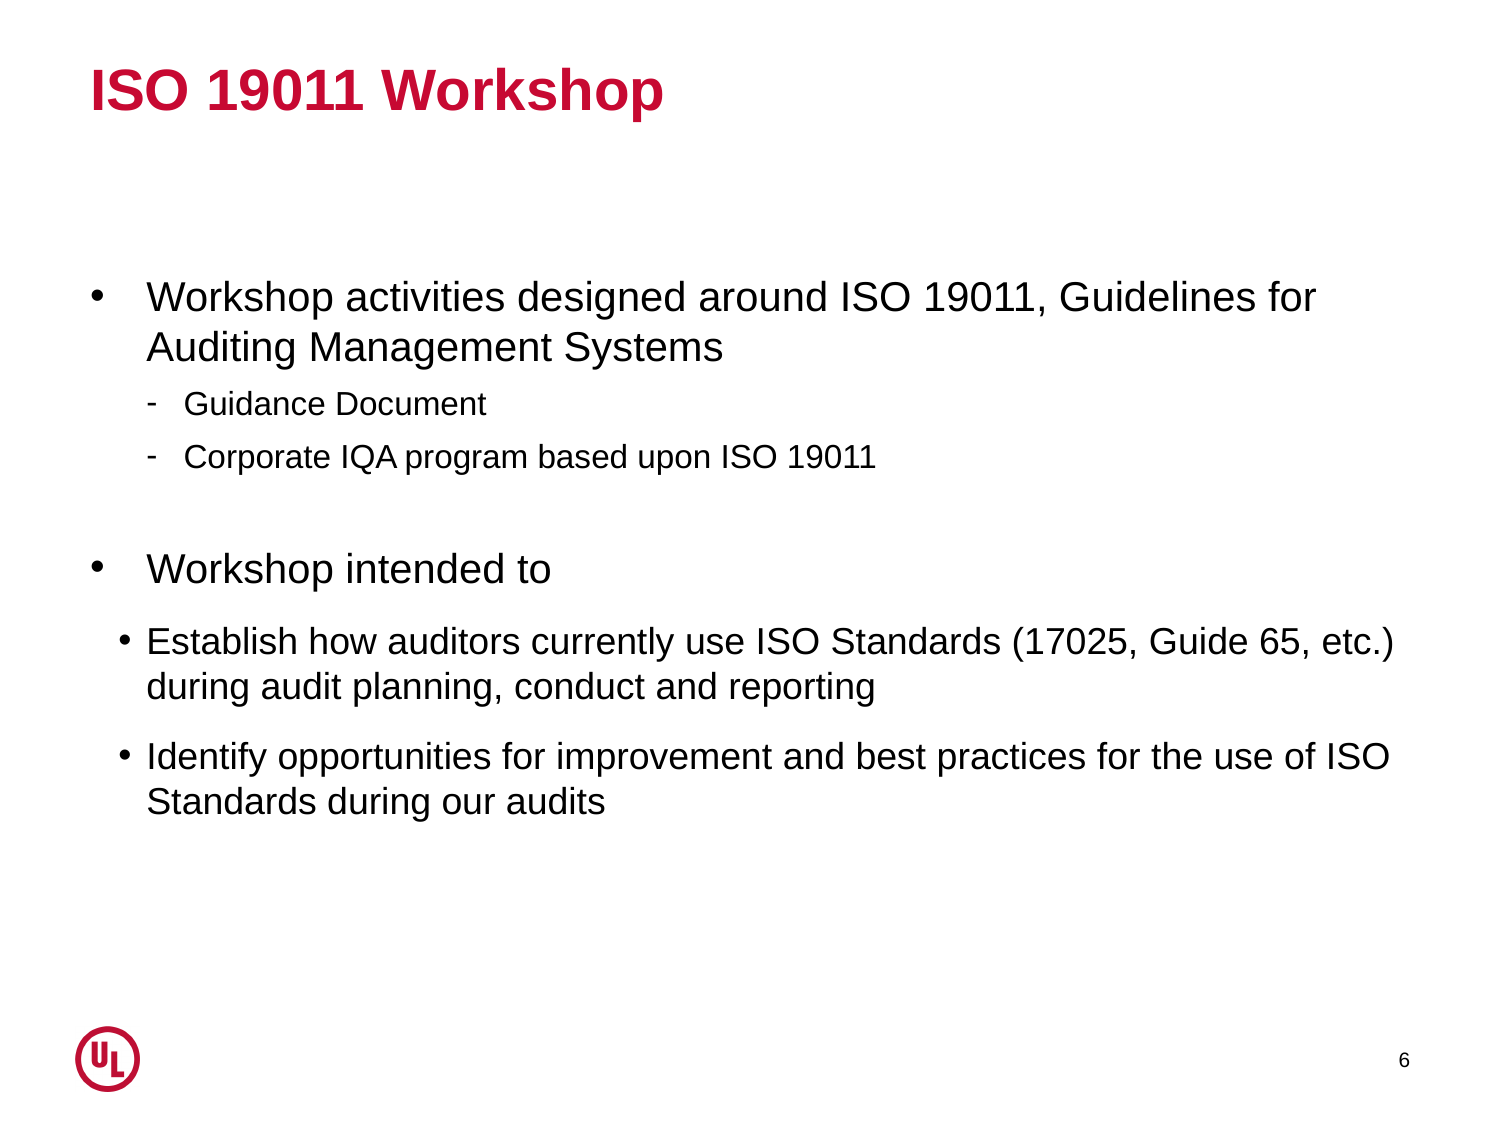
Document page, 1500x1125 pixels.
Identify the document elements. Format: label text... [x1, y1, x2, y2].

slide_number 6 [1319, 1029, 1425, 1090]
list Workshop activities designed around ISO 19011, Guidelines for Auditing Management Systems Guidance Document Corporate IQA program based upon ISO 19011 Workshop intended to Establish how auditors currently use ISO Standards (17025, Guide 65, etc.) during audit planning, conduct and reporting Identify opportunities for improvement and best practices for the use of ISO Standards during our audits [75, 262, 1425, 1005]
title ISO 19011 Workshop [75, 45, 1425, 233]
picture [75, 1026, 140, 1092]
